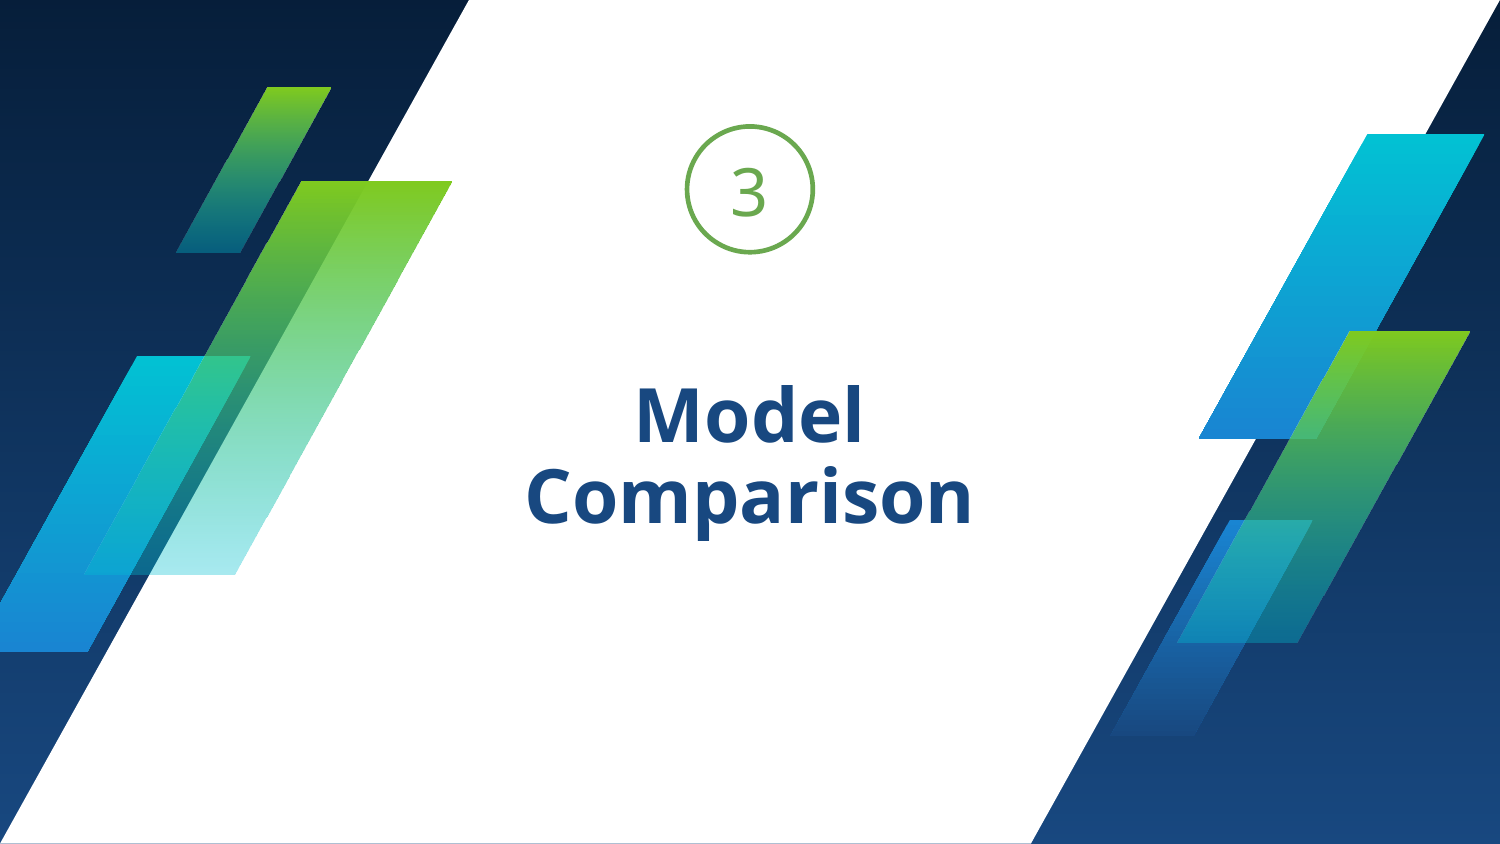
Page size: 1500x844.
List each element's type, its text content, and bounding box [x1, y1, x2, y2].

text_box 3 [687, 126, 813, 253]
list Model Comparison [450, 318, 1050, 599]
